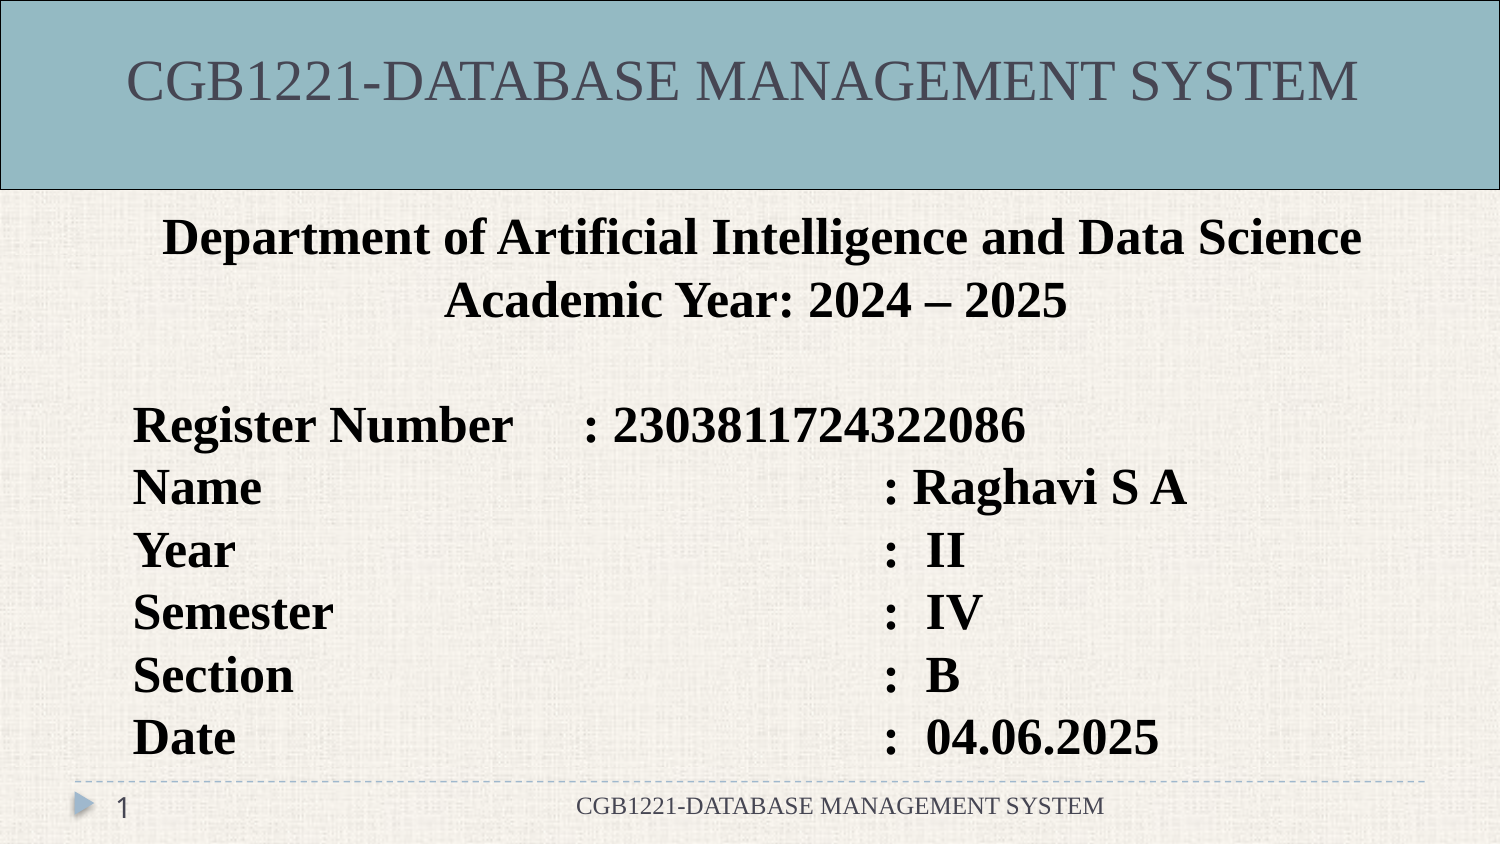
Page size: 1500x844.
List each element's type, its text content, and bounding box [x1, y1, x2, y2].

text_box Department of Artificial Intelligence and Data Science Academic Year: 2024 – 2025 Register Number : 2303811724322086 Name : Raghavi S A Year : II Semester : IV Section : B Date : 04.06.2025 [124, 189, 1400, 765]
footer CGB1221-DATABASE MANAGEMENT SYSTEM [512, 782, 1175, 844]
slide_number 1 [100, 782, 426, 827]
title CGB1221-DATABASE MANAGEMENT SYSTEM [0, 0, 1500, 190]
